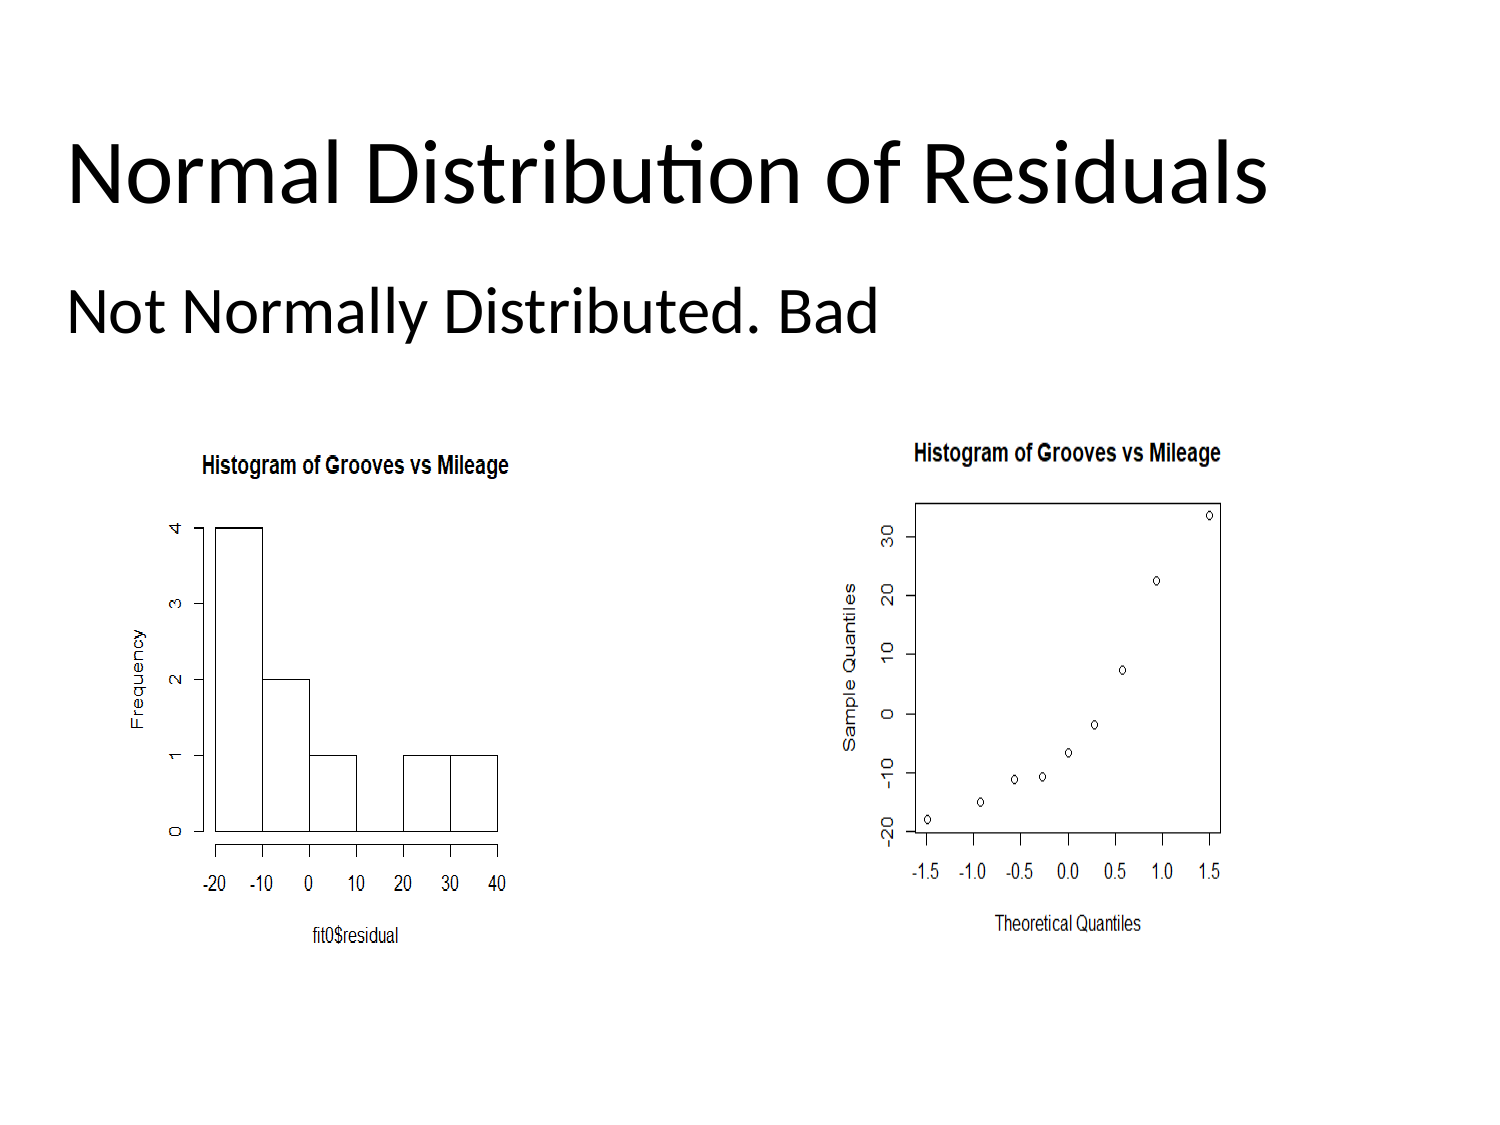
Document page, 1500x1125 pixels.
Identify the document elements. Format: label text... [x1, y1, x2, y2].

list Not Normally Distributed. Bad [51, 252, 1449, 1000]
picture [837, 399, 1261, 963]
picture [124, 412, 549, 976]
title Normal Distribution of Residuals [51, 97, 1449, 223]
